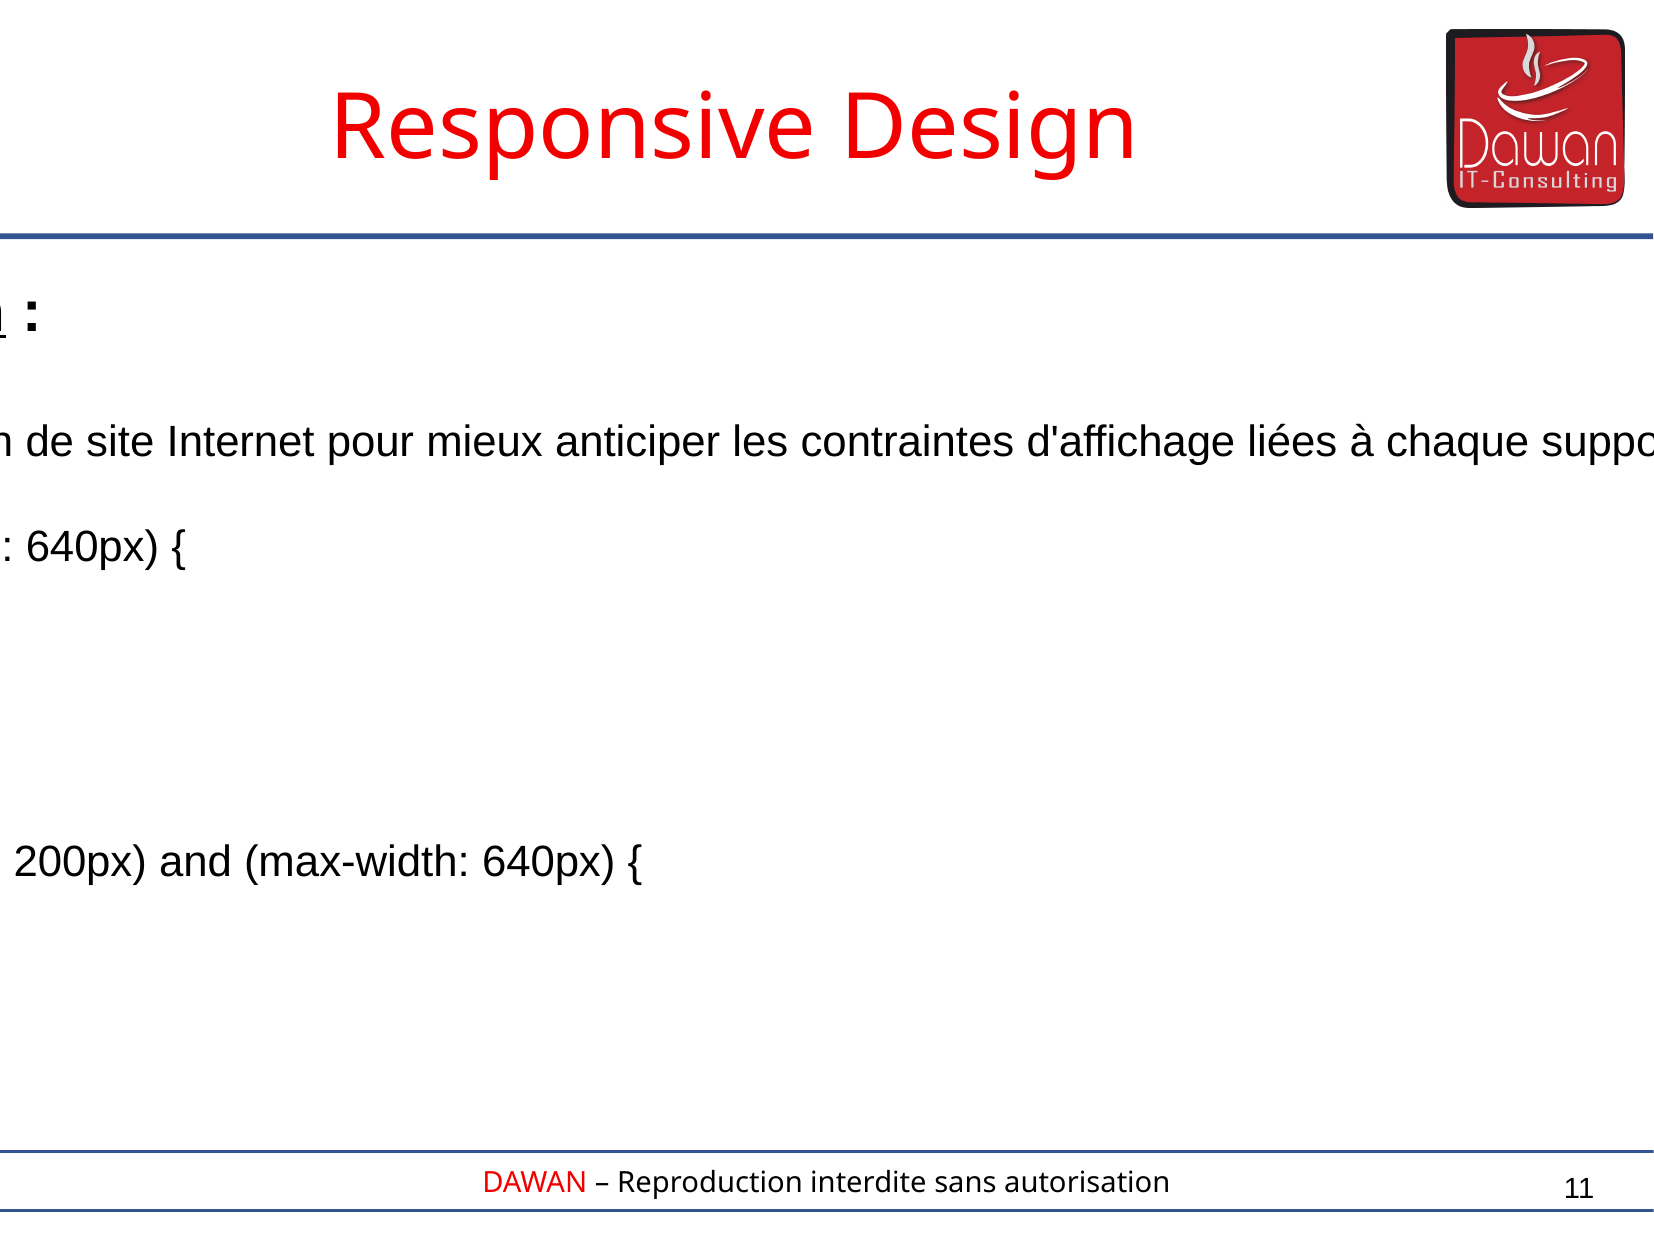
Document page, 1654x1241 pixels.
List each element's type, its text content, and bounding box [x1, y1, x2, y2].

picture [1446, 29, 1625, 208]
text_box Le Responsive Design : Repenser l'approche de création de site Internet pour mieux anticiper les contraintes d'affichage liées à chaque support (PC, tablettes, smartphones) @media screen and (max-width: 640px) { .bloc { display:inline-block; } } @media screen and (min-width: 200px) and (max-width: 640px) { .bloc { display:block; } } [0, 265, 1654, 1241]
text_box Responsive Design [314, 58, 1156, 184]
